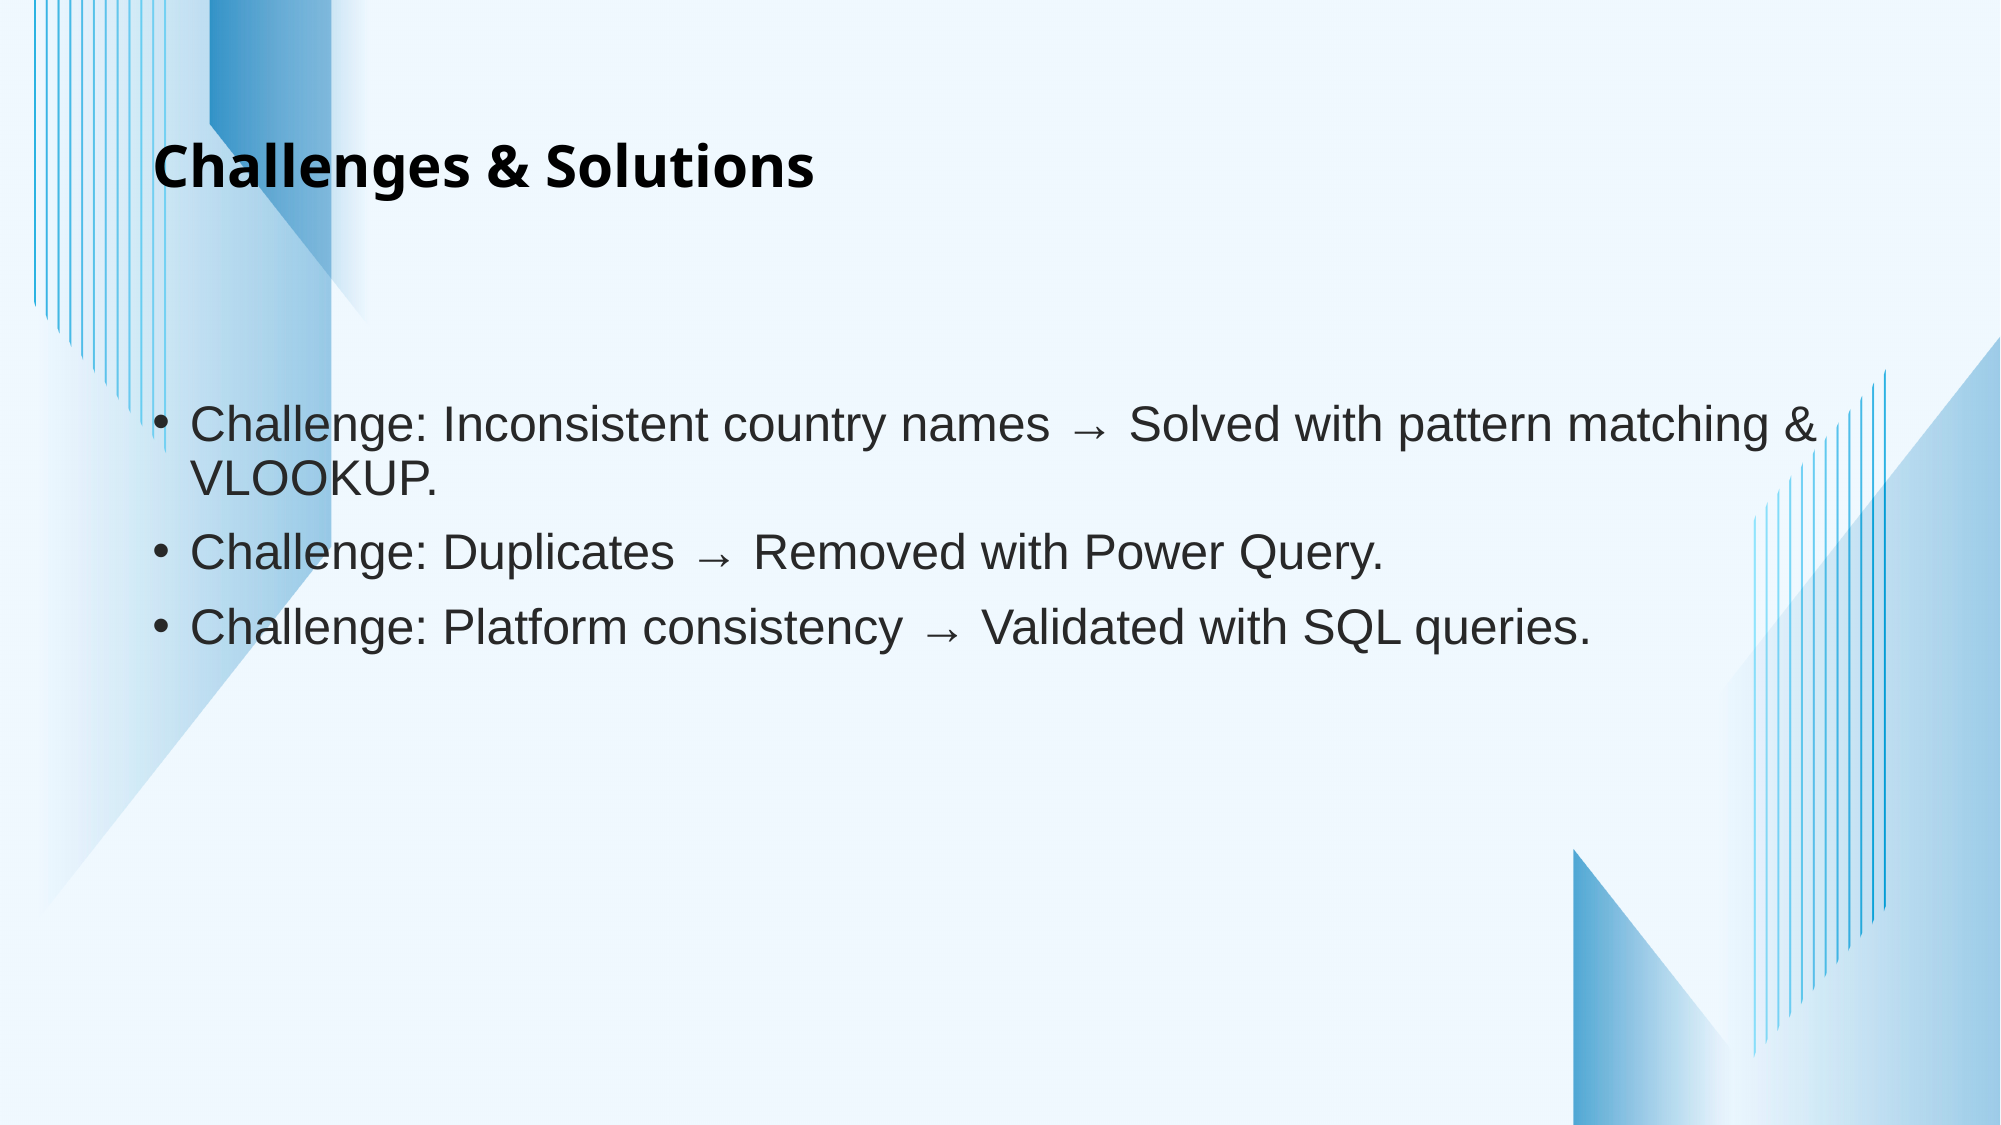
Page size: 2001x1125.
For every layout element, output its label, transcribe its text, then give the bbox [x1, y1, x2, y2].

title Challenges & Solutions [137, 59, 1863, 278]
list Challenge: Inconsistent country names → Solved with pattern matching & VLOOKUP. Challenge: Duplicates → Removed with Power Query. Challenge: Platform consistency → Validated with SQL queries. [137, 299, 1863, 1014]
picture [0, 0, 2001, 1125]
